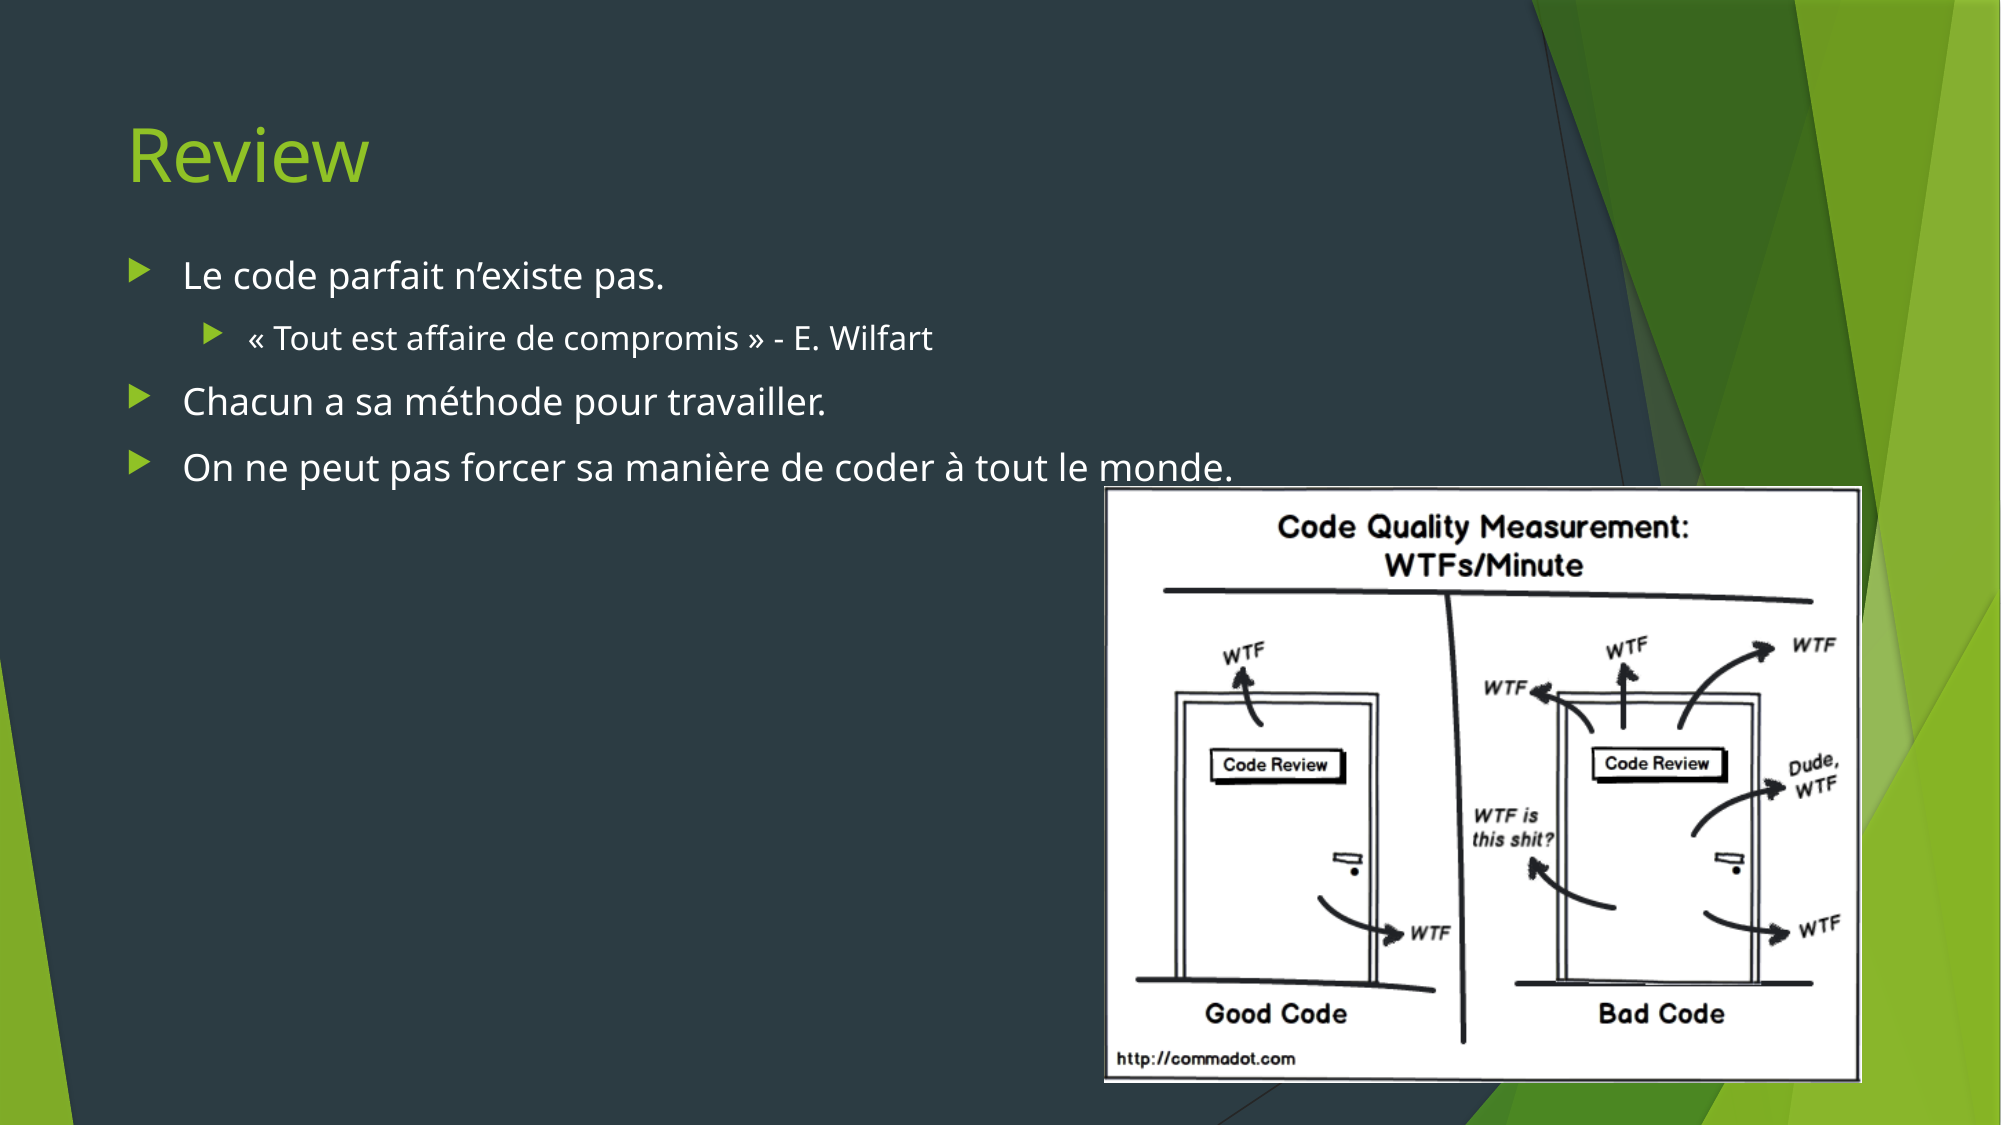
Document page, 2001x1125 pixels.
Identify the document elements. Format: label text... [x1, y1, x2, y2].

list Le code parfait n’existe pas. « Tout est affaire de compromis » - E. Wilfart Chacun a sa méthode pour travailler. On ne peut pas forcer sa manière de coder à tout le monde. [111, 244, 1522, 881]
title Review [111, 99, 1522, 244]
picture [1103, 486, 1862, 1084]
